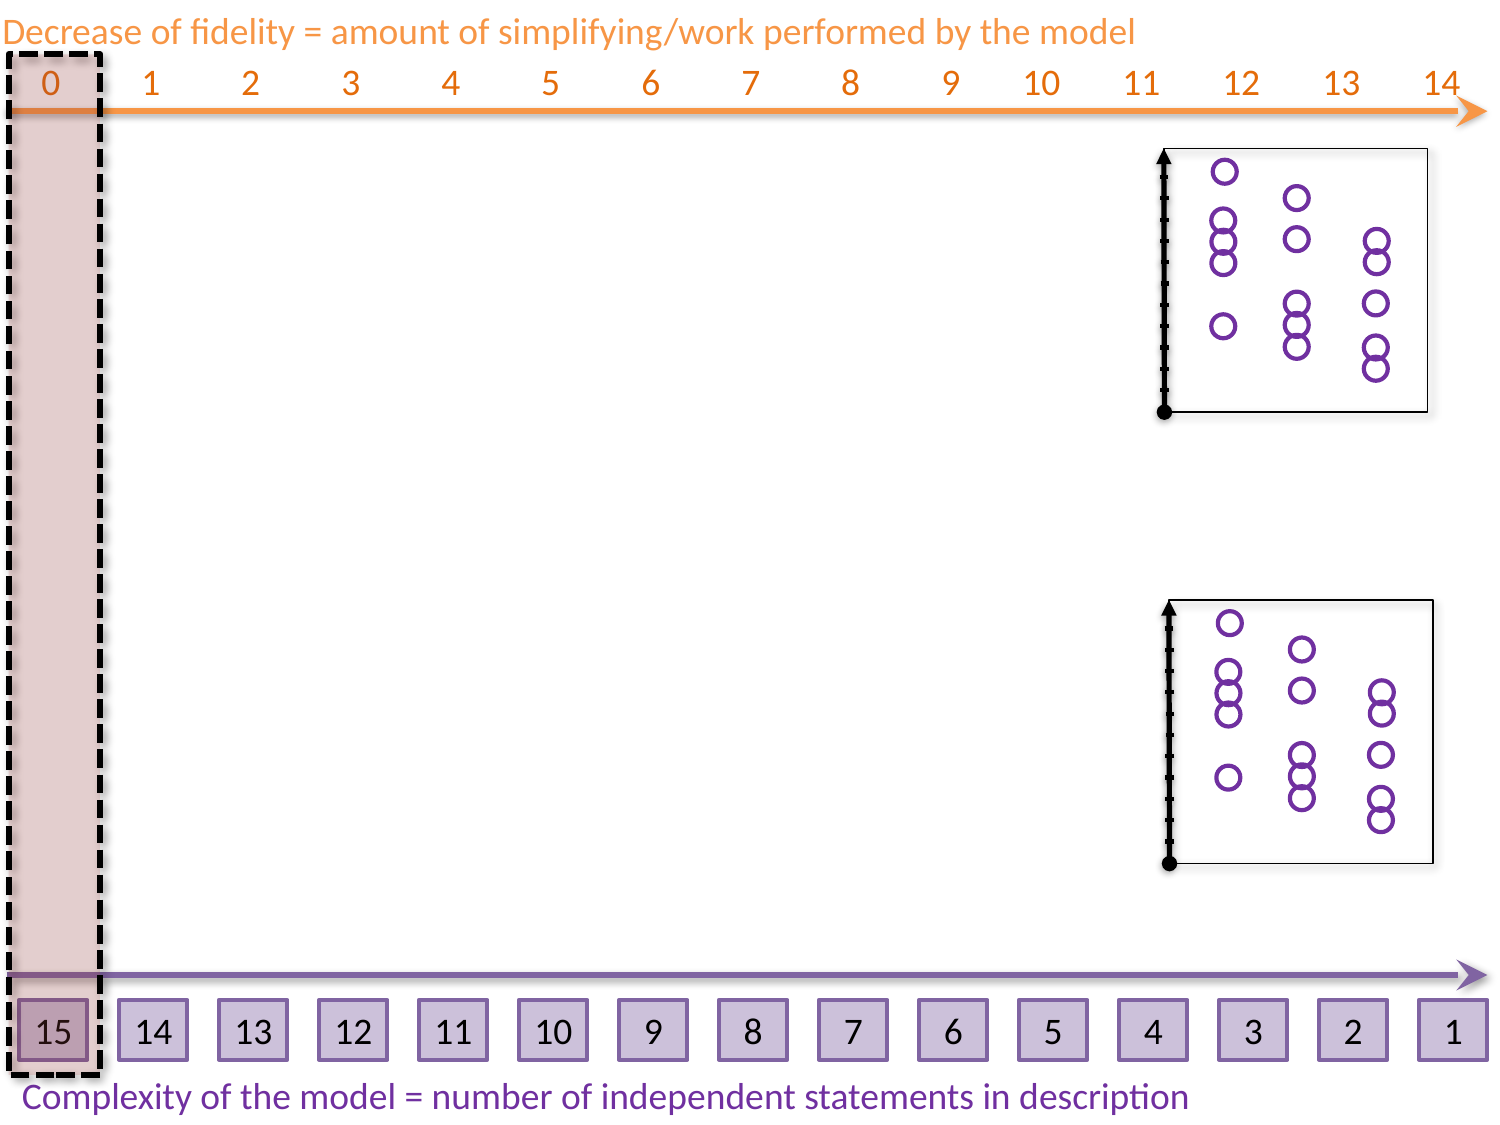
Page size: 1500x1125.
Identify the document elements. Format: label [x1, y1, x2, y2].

text_box [0, 0, 1488, 1125]
